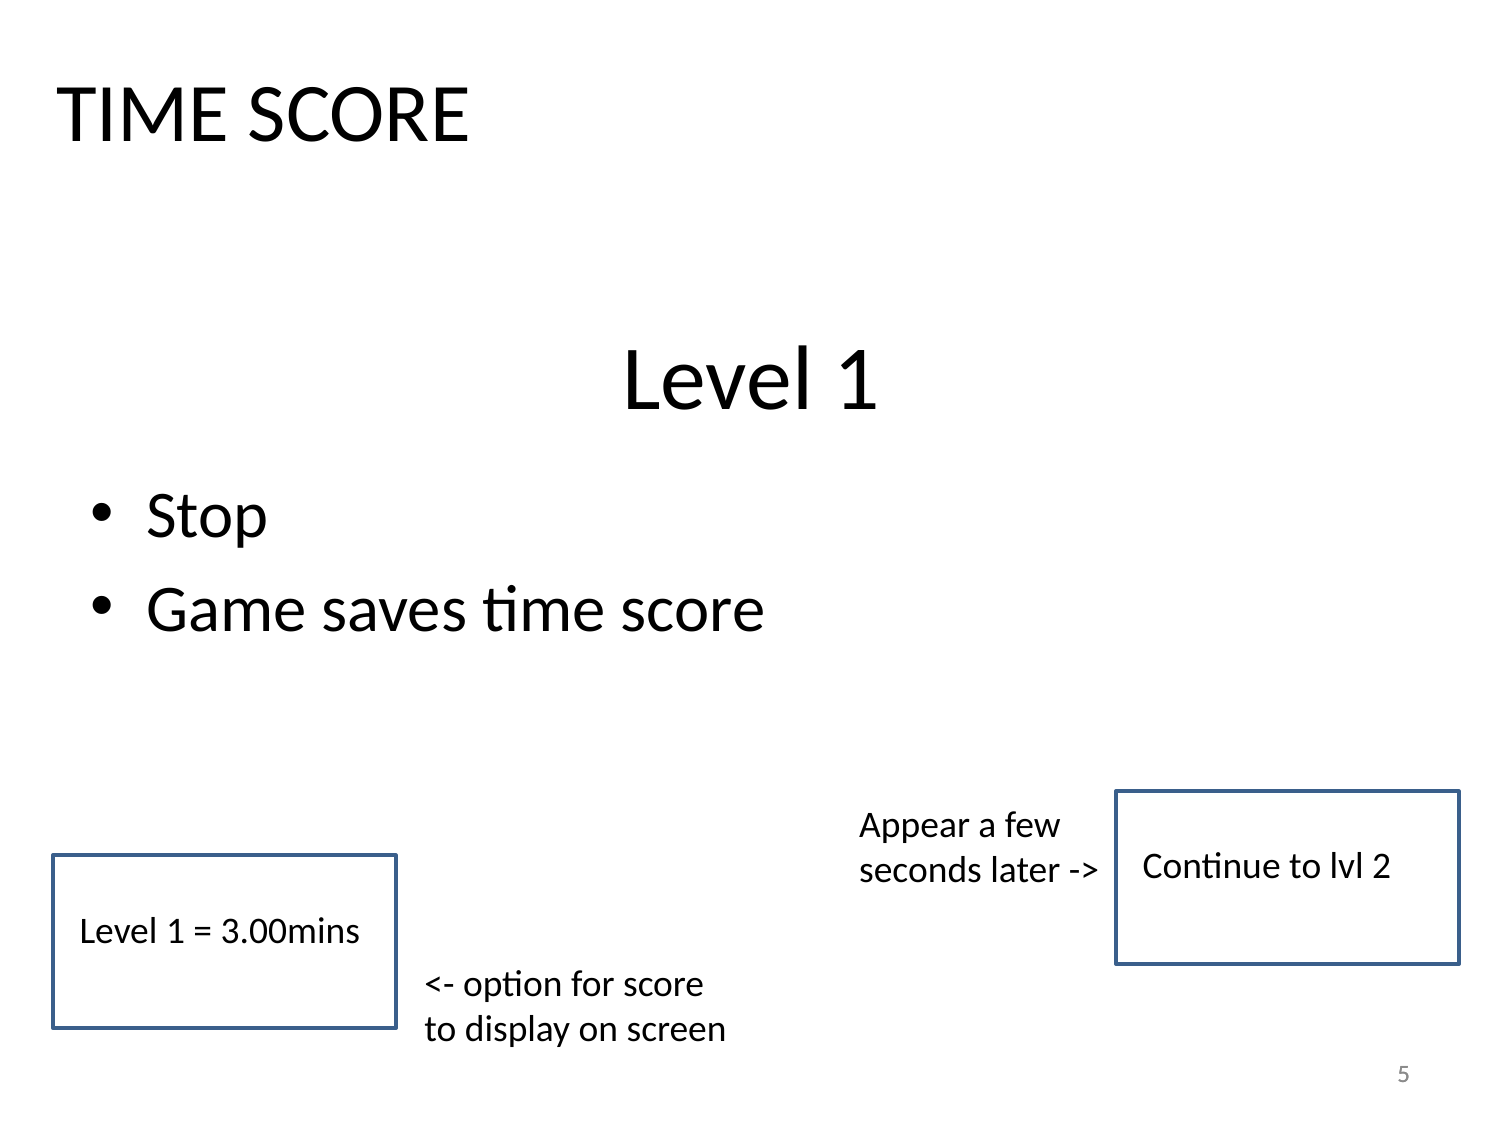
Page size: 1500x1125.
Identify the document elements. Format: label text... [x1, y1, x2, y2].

text_box Continue to lvl 2 [1128, 834, 1447, 894]
text_box <- option for score to display on screen [409, 951, 753, 1057]
text_box Level 1 = 3.00mins [64, 898, 384, 958]
text_box [51, 853, 398, 1030]
text_box 5 [1074, 1042, 1425, 1103]
text_box Stop Game saves time score [74, 463, 1425, 1001]
text_box TIME SCORE [41, 51, 550, 166]
text_box Level 1 [76, 278, 1427, 467]
text_box Appear a few seconds later -> [844, 792, 1117, 897]
text_box [1114, 789, 1461, 966]
